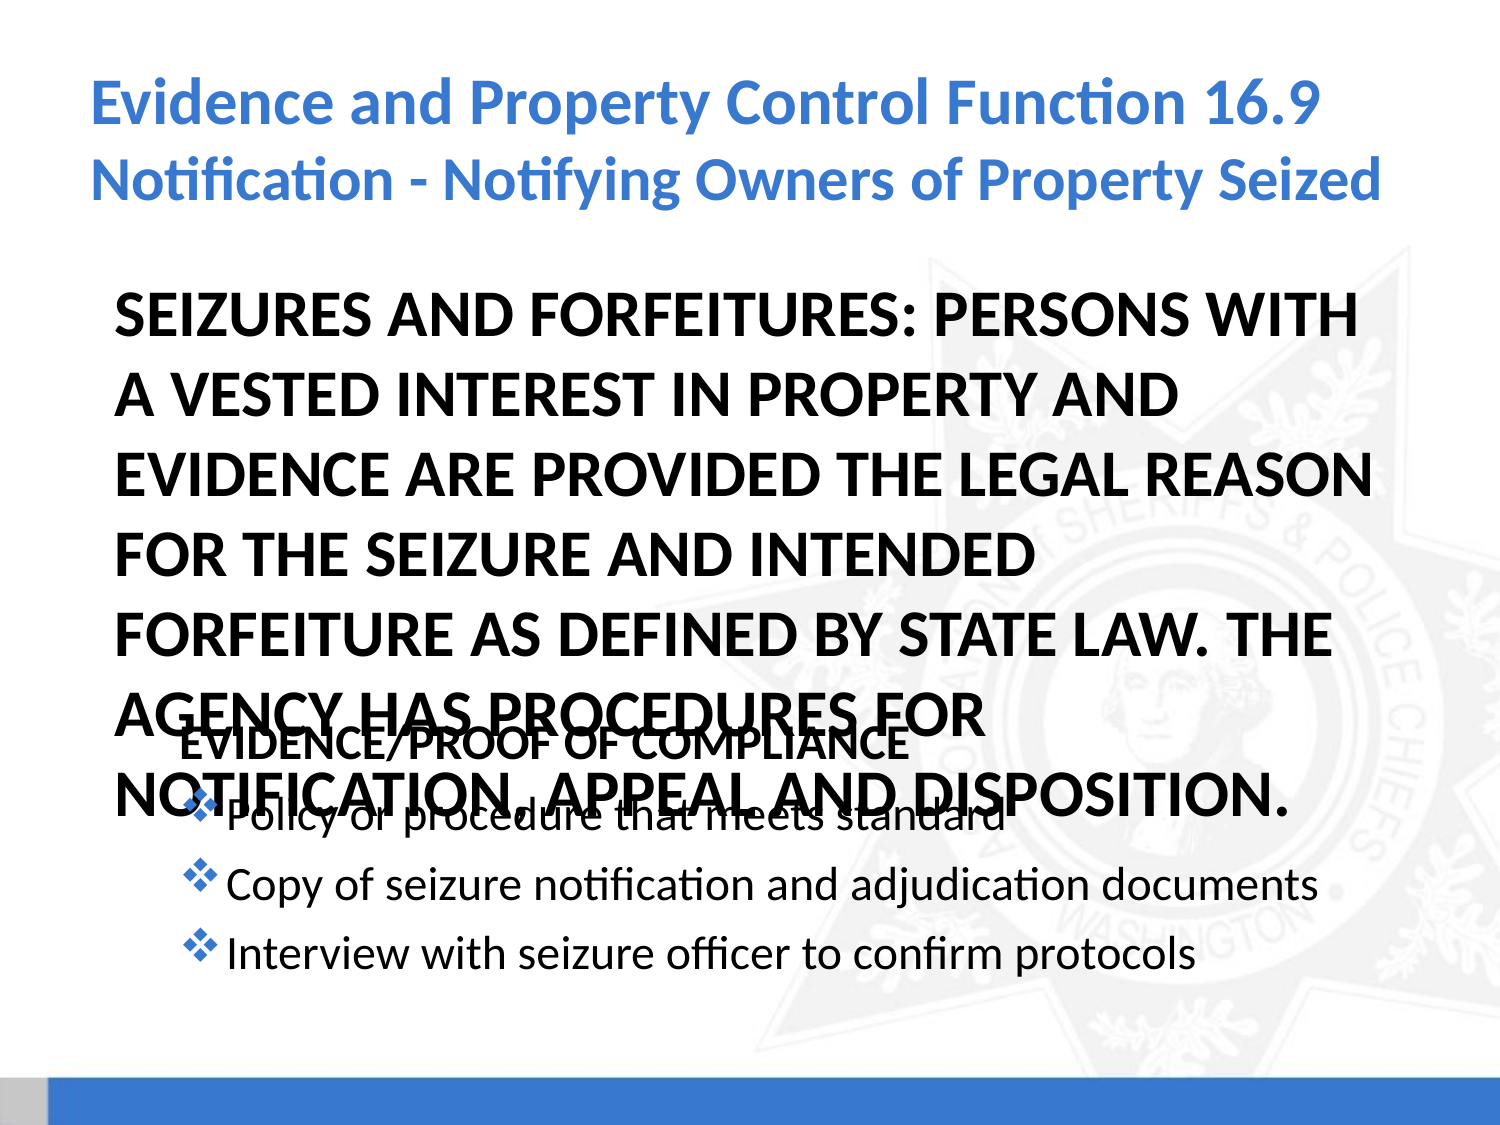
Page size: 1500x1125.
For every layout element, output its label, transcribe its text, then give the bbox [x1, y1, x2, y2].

subtitle Seizures and Forfeitures: Persons with a vested interest in property and evidence are provided the legal reason for the seizure and intended forfeiture as defined by state law. The agency has procedures for notification, appeal and disposition. [99, 262, 1400, 663]
picture [0, 0, 1500, 1125]
title Evidence and Property Control Function 16.9 Notification - Notifying Owners of Property Seized [75, 50, 1425, 250]
text_box Evidence/Proof of Compliance Policy or procedure that meets standard Copy of seizure notification and adjudication documents Interview with seizure officer to confirm protocols [164, 702, 1336, 987]
